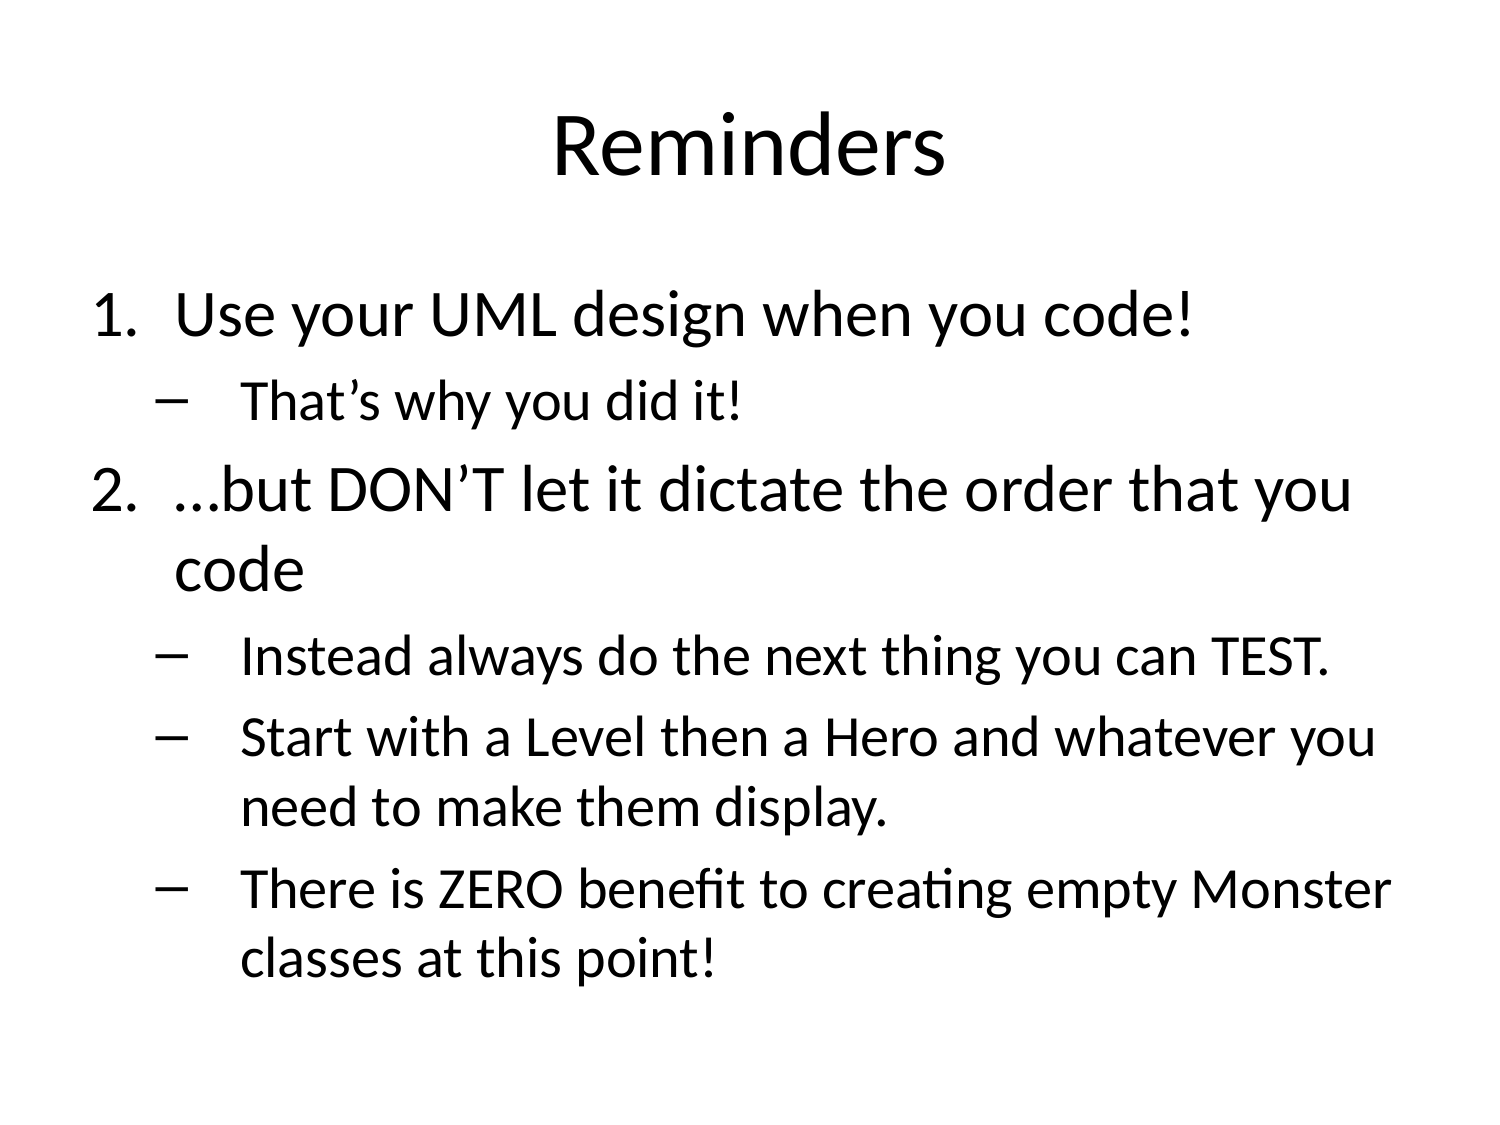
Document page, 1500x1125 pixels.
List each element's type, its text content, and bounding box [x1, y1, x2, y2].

title Reminders [75, 45, 1425, 233]
list Use your UML design when you code! That’s why you did it! …but DON’T let it dictate the order that you code Instead always do the next thing you can TEST. Start with a Level then a Hero and whatever you need to make them display. There is ZERO benefit to creating empty Monster classes at this point! [75, 262, 1425, 1005]
